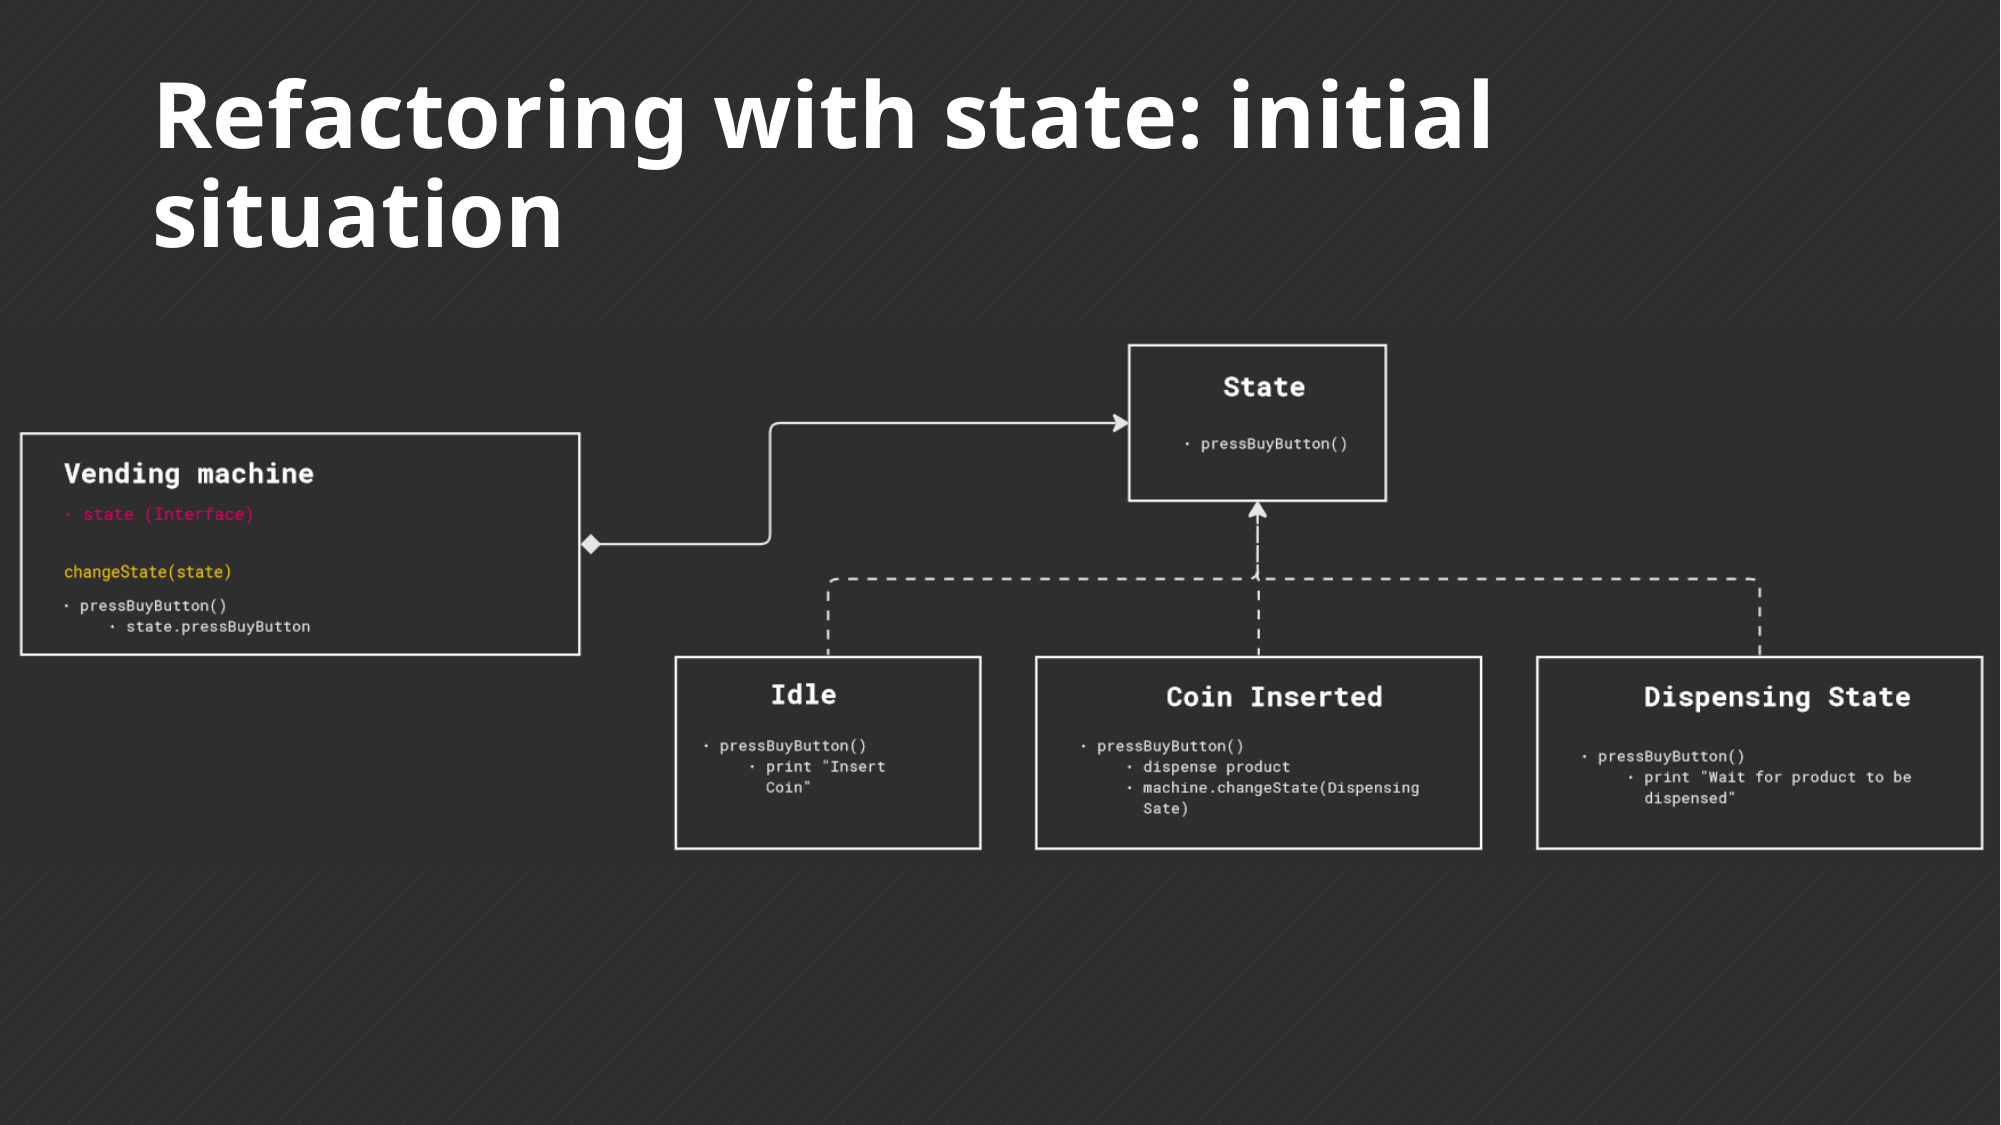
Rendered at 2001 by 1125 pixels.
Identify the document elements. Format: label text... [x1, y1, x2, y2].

title Refactoring with state: initial situation [137, 59, 1863, 278]
picture [0, 325, 2000, 869]
